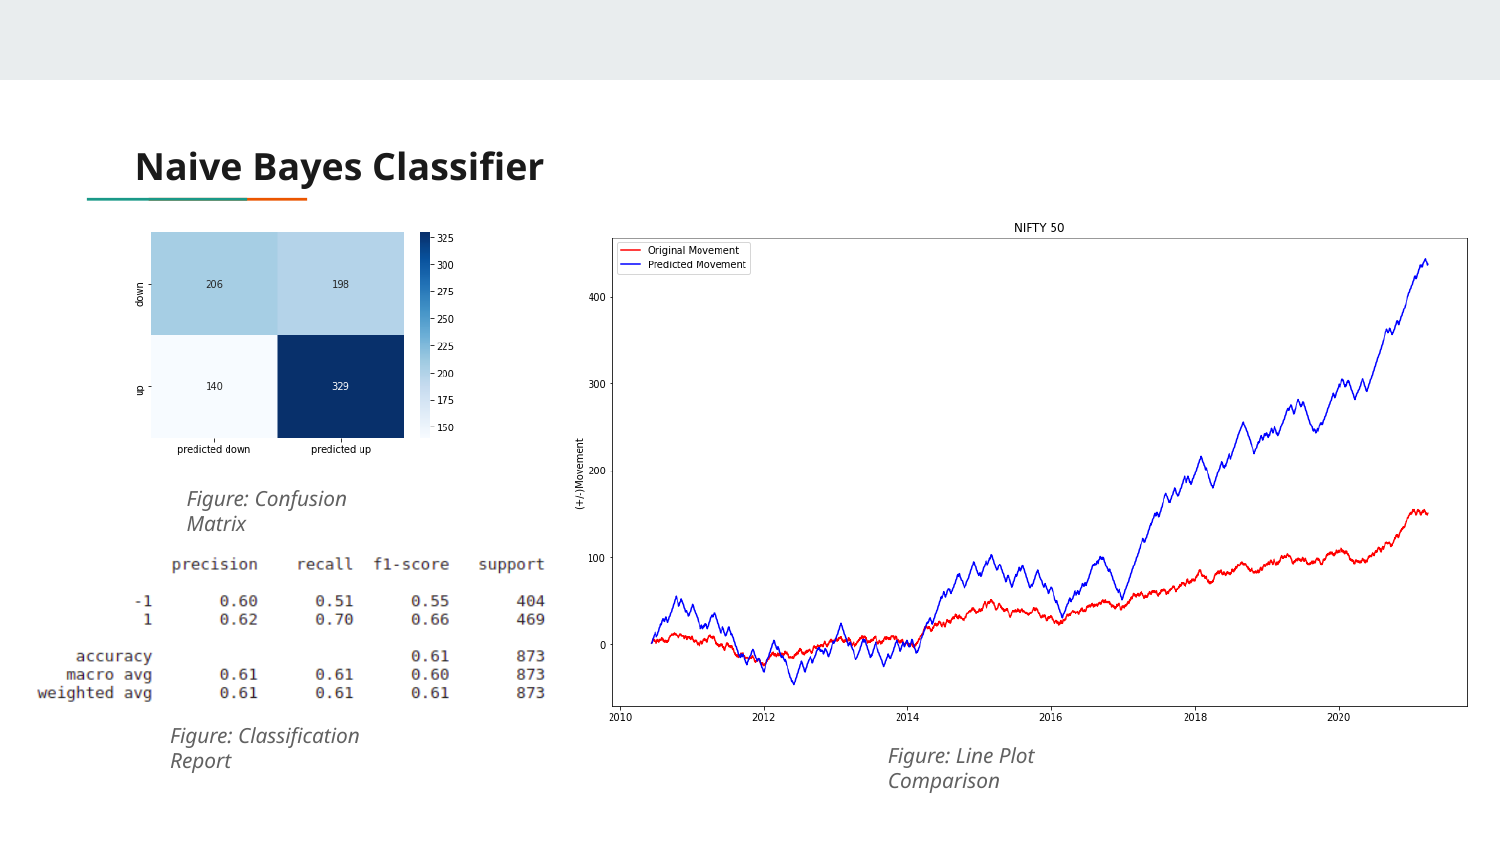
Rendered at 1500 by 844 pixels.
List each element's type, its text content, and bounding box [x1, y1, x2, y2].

picture [128, 226, 460, 460]
title Naive Bayes Classifier [119, 128, 1381, 216]
text_box Figure: Classification Report [155, 716, 433, 788]
picture [33, 554, 554, 709]
picture [567, 215, 1473, 729]
text_box Figure: Line Plot Comparison [872, 737, 1168, 808]
text_box Figure: Confusion Matrix [171, 470, 417, 551]
